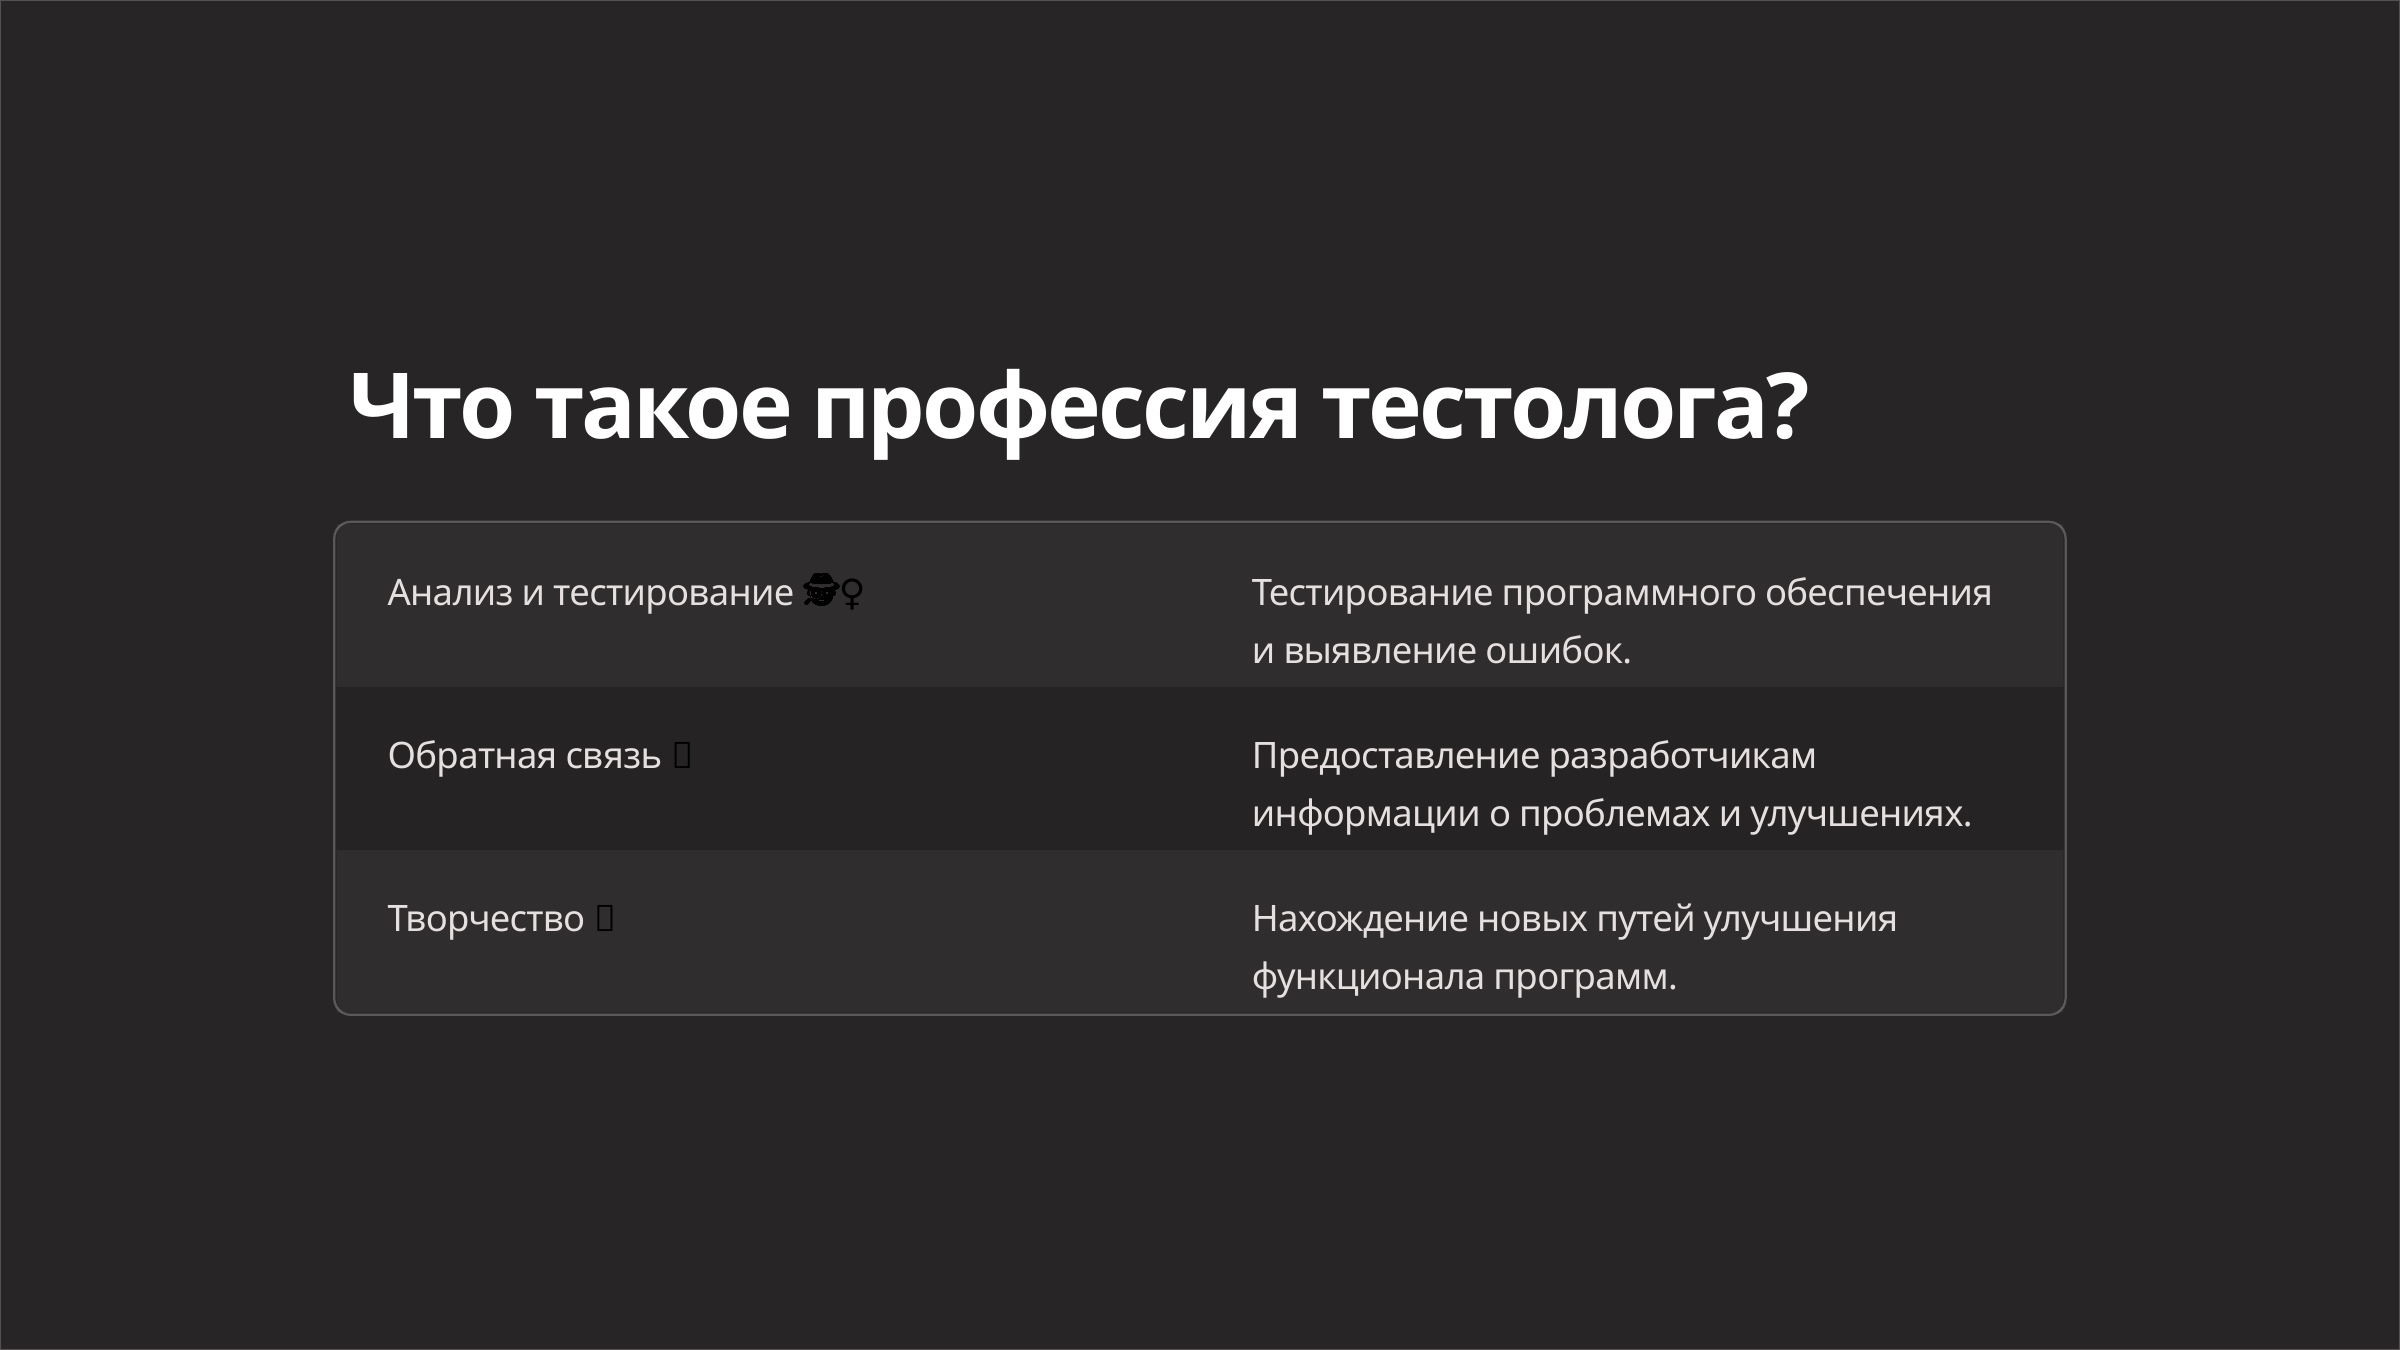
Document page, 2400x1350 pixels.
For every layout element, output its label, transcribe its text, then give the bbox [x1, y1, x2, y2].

text_box Предоставление разработчикам информации о проблемах и улучшениях. [1237, 710, 2027, 827]
text_box Тестирование программного обеспечения и выявление ошибок. [1237, 547, 2027, 664]
text_box [0, 0, 2400, 1350]
text_box [336, 524, 2064, 686]
text_box Что такое профессия тестолога? [334, 335, 1783, 449]
text_box [336, 849, 2064, 1013]
text_box [336, 686, 2064, 849]
text_box Обратная связь 📝 [372, 710, 1163, 769]
text_box Нахождение новых путей улучшения функционала программ. [1237, 872, 2027, 990]
text_box Анализ и тестирование 🕵️‍♀️ [372, 547, 1163, 606]
text_box Творчество 🎨 [372, 872, 1163, 932]
